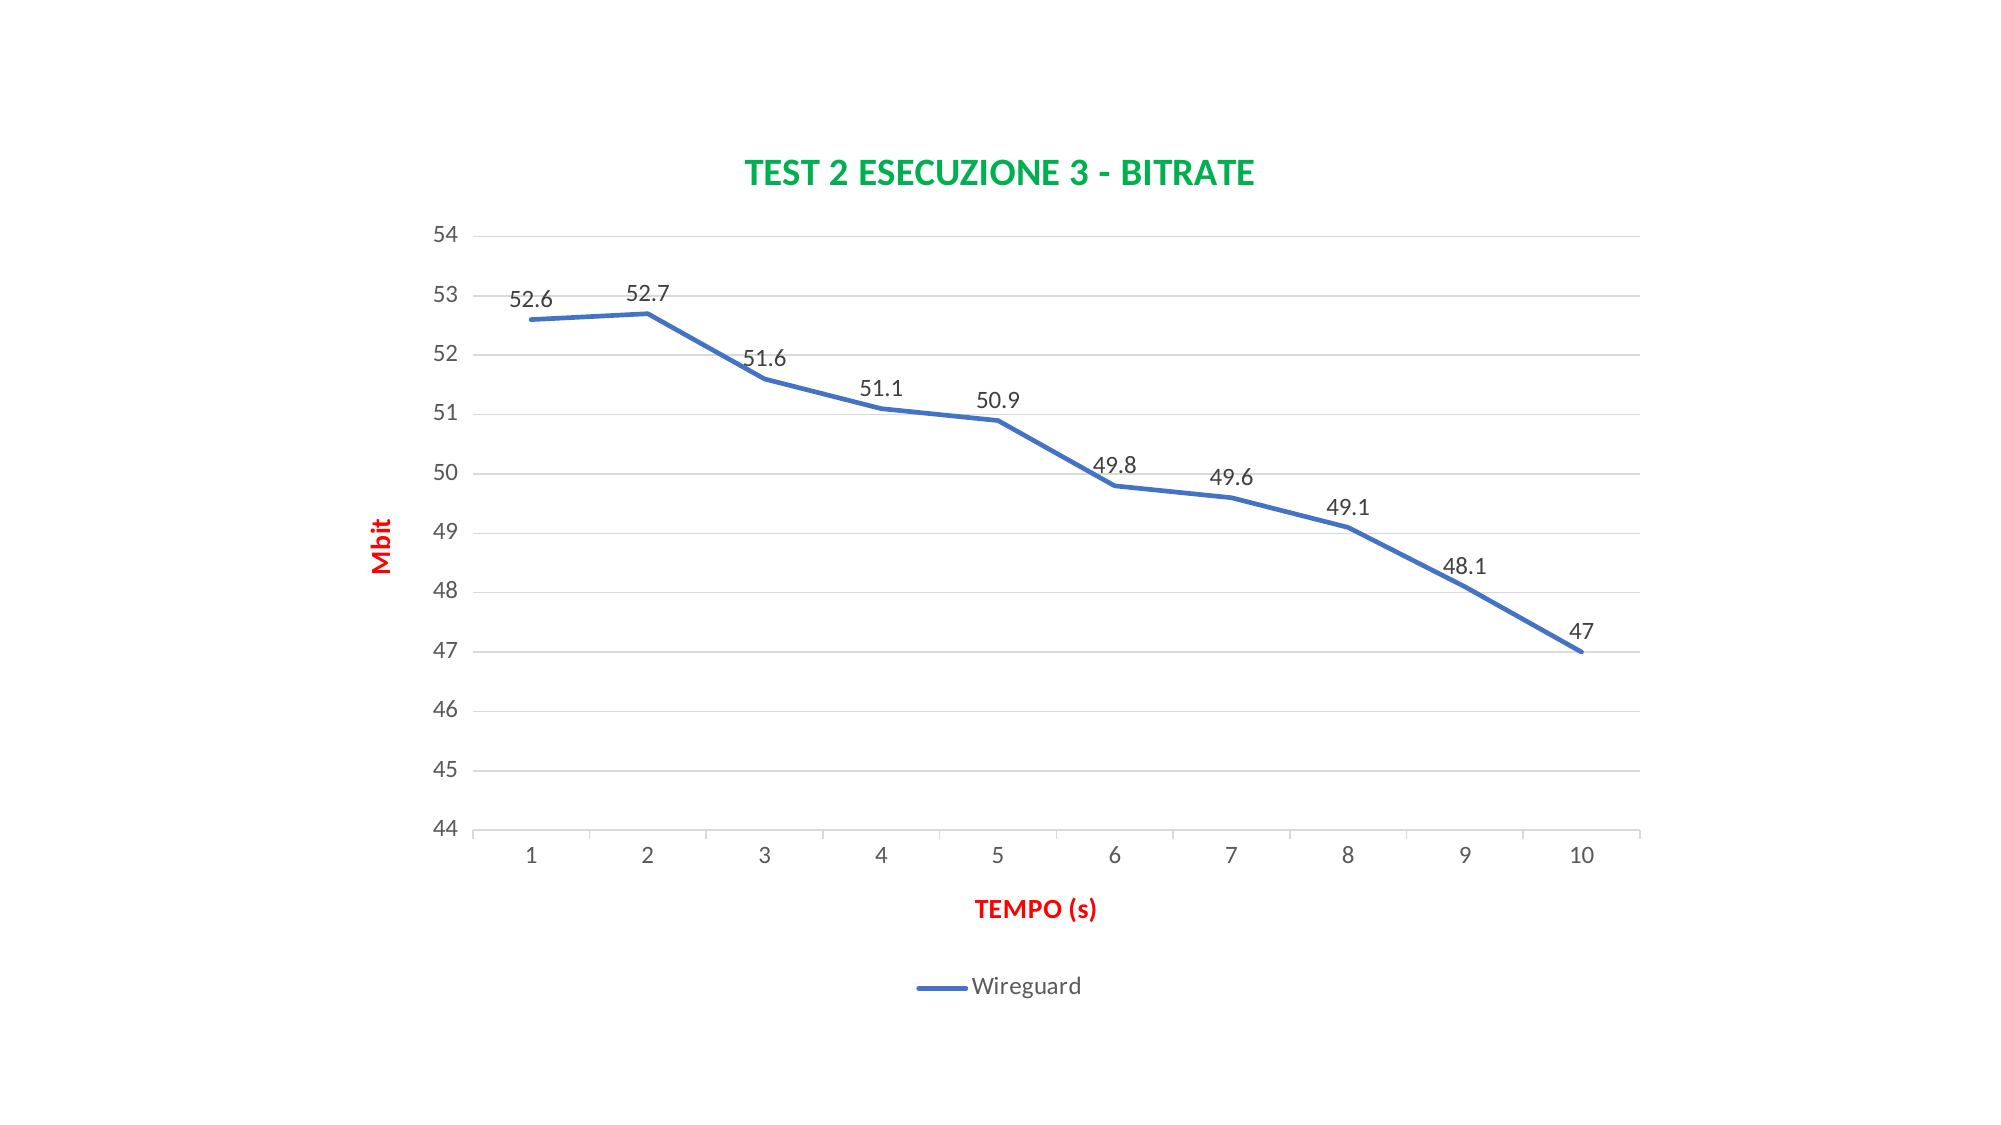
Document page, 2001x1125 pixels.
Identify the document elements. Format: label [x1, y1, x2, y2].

chart [333, 117, 1667, 1007]
